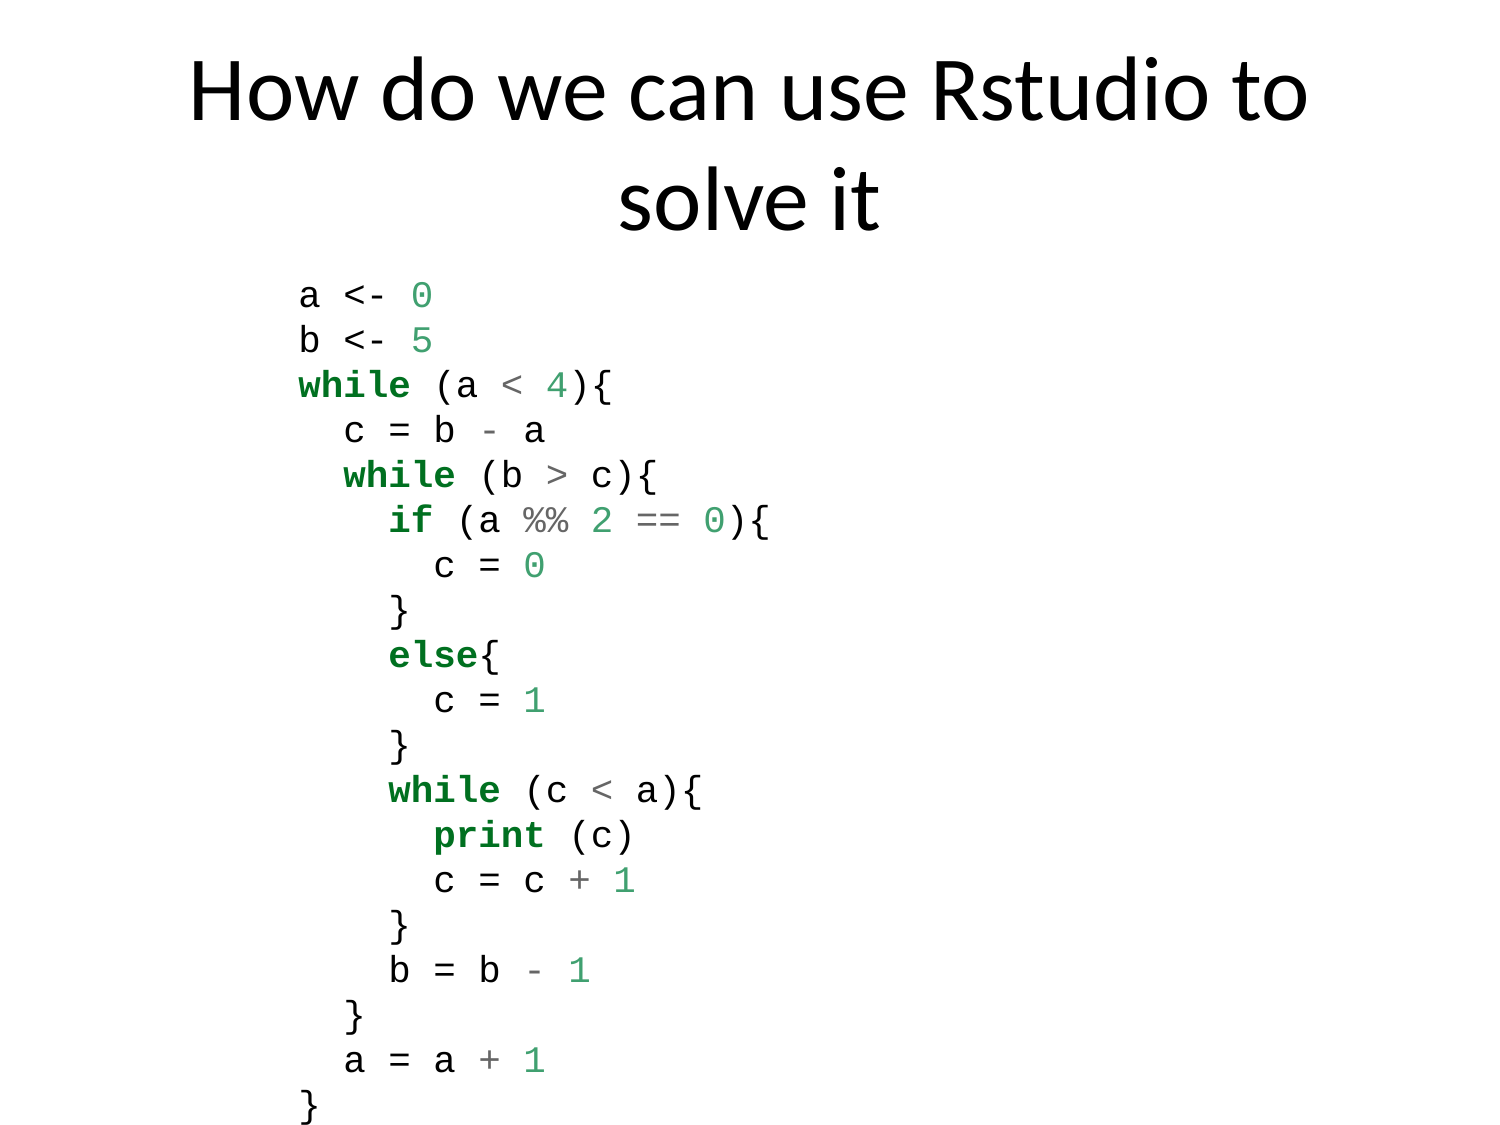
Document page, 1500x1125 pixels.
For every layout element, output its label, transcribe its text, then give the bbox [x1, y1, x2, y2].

title How do we can use Rstudio to solve it [75, 45, 1425, 233]
list a <- 0 b <- 5 while (a < 4){ c = b - a while (b > c){ if (a %% 2 == 0){ c = 0 } else{ c = 1 } while (c < a){ print (c) c = c + 1 } b = b - 1 } a = a + 1 } ## [1] 0 ## [1] 1 ## [1] 1 ## [1] 2 [75, 262, 1425, 1005]
